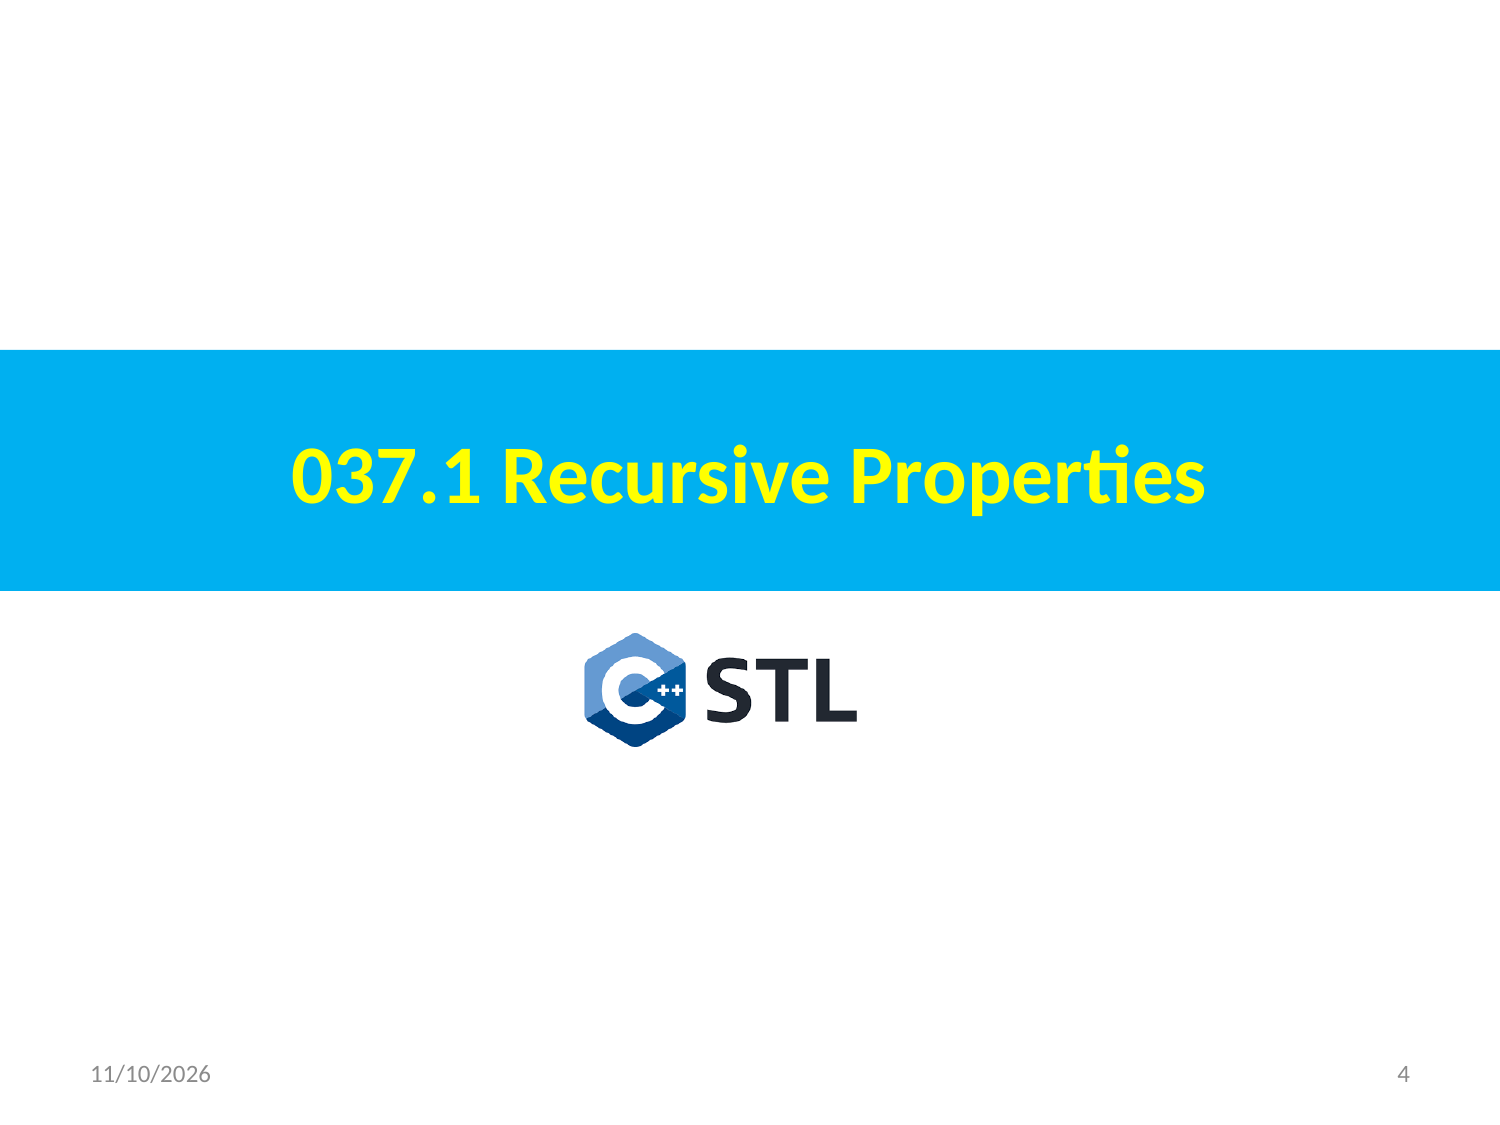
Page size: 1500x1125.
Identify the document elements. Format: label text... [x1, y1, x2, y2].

picture [584, 633, 857, 747]
title 037.1 Recursive Properties [0, 349, 1500, 591]
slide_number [75, 1042, 425, 1103]
slide_number 4 [1074, 1042, 1425, 1103]
